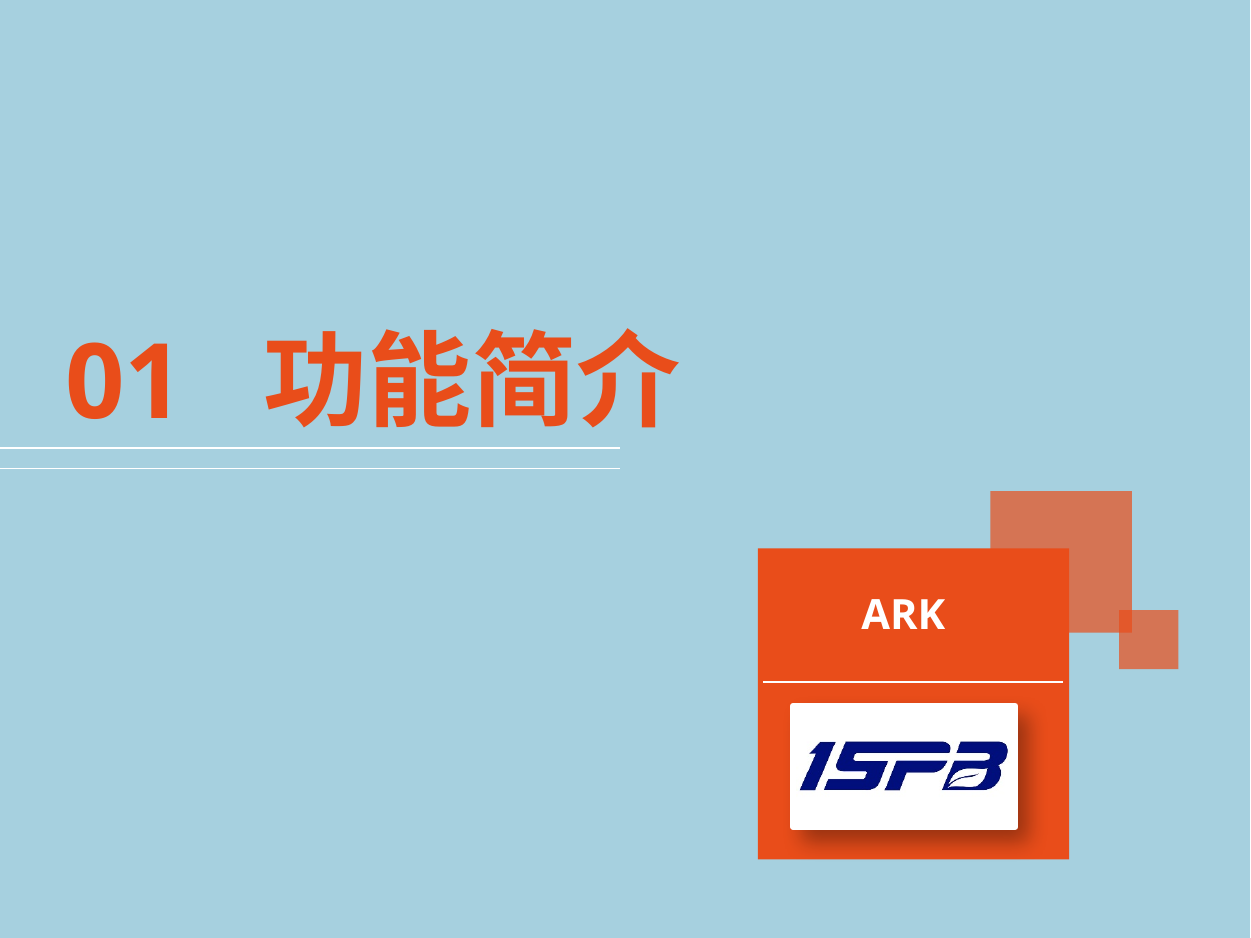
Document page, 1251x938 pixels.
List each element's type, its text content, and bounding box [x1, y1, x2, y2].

picture [795, 708, 1013, 824]
text_box ARK [846, 580, 961, 646]
text_box 01 功能简介 [50, 306, 696, 447]
text_box [756, 546, 1071, 861]
text_box [988, 489, 1134, 635]
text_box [0, 447, 621, 469]
text_box [1117, 608, 1180, 671]
